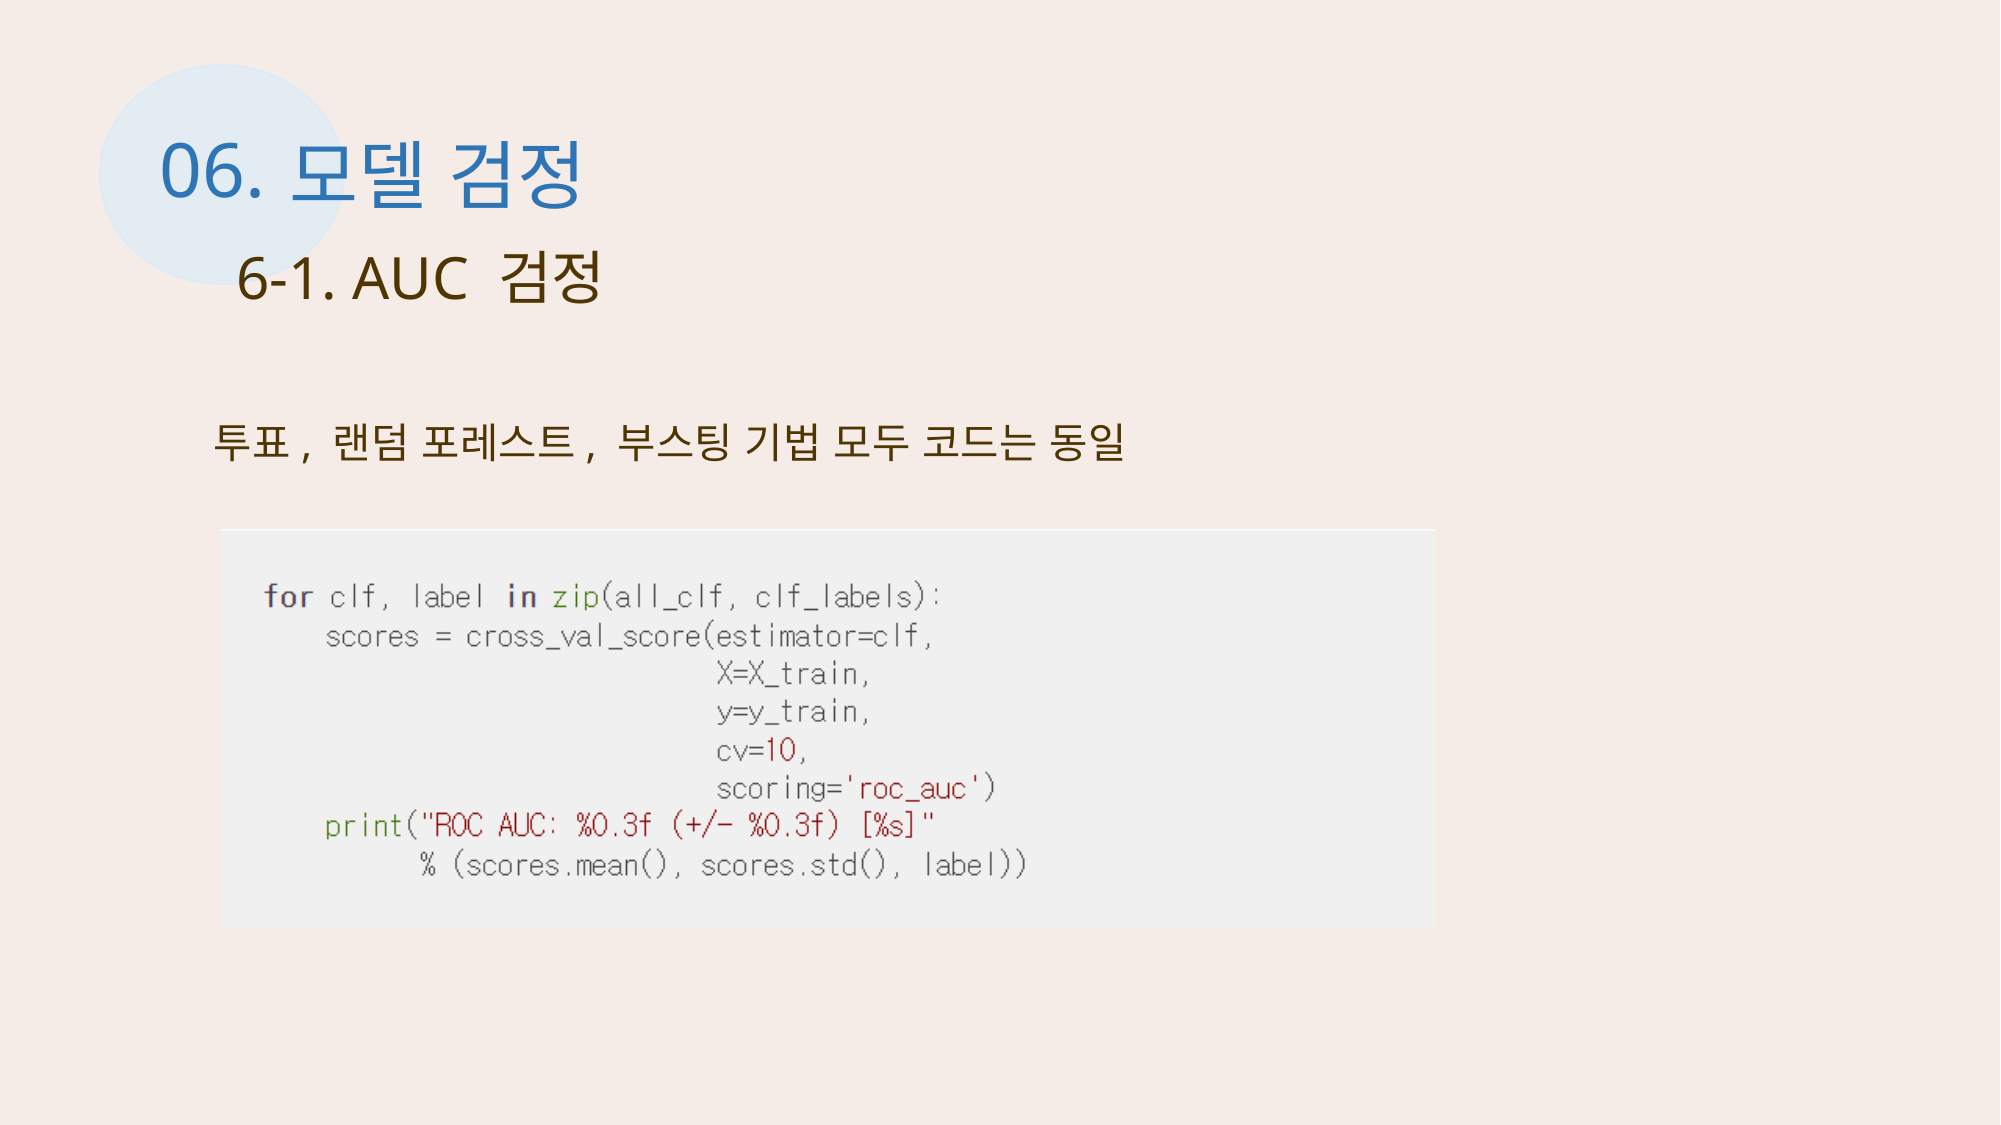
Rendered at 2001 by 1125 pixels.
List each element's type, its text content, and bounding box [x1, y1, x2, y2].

text_box [98, 64, 330, 285]
text_box 6-1. AUC 검정 [221, 233, 1768, 319]
picture [221, 529, 1436, 929]
text_box 투표, 랜덤 포레스트, 부스팅 기법 모두 코드는 동일 [199, 384, 1740, 474]
text_box 모델 검정 [274, 121, 913, 227]
text_box 06. [145, 115, 312, 221]
